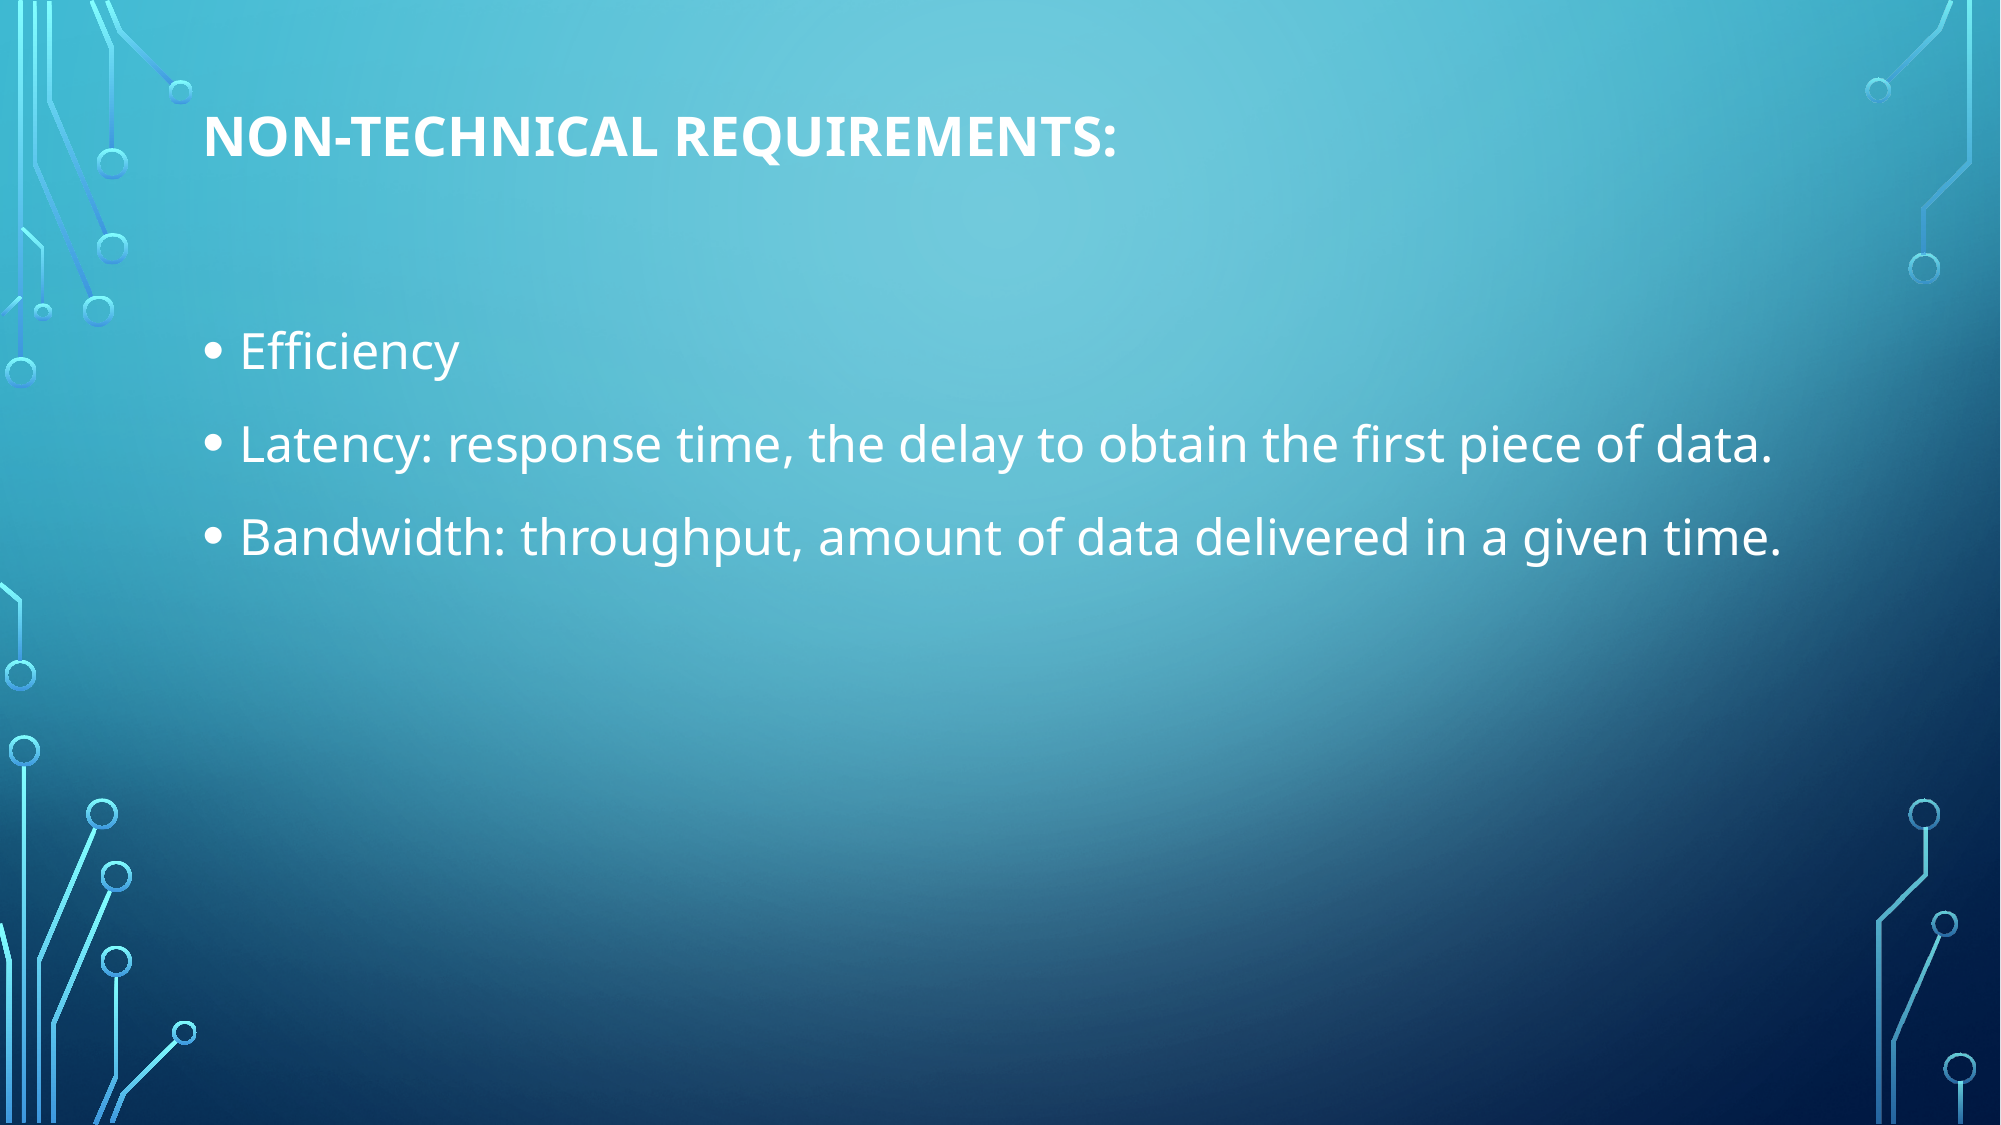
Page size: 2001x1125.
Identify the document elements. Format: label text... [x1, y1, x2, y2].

title Non-Technical requirements: [187, 101, 1813, 242]
list Efficiency Latency: response time, the delay to obtain the first piece of data. Bandwidth: throughput, amount of data delivered in a given time. [187, 299, 1813, 950]
